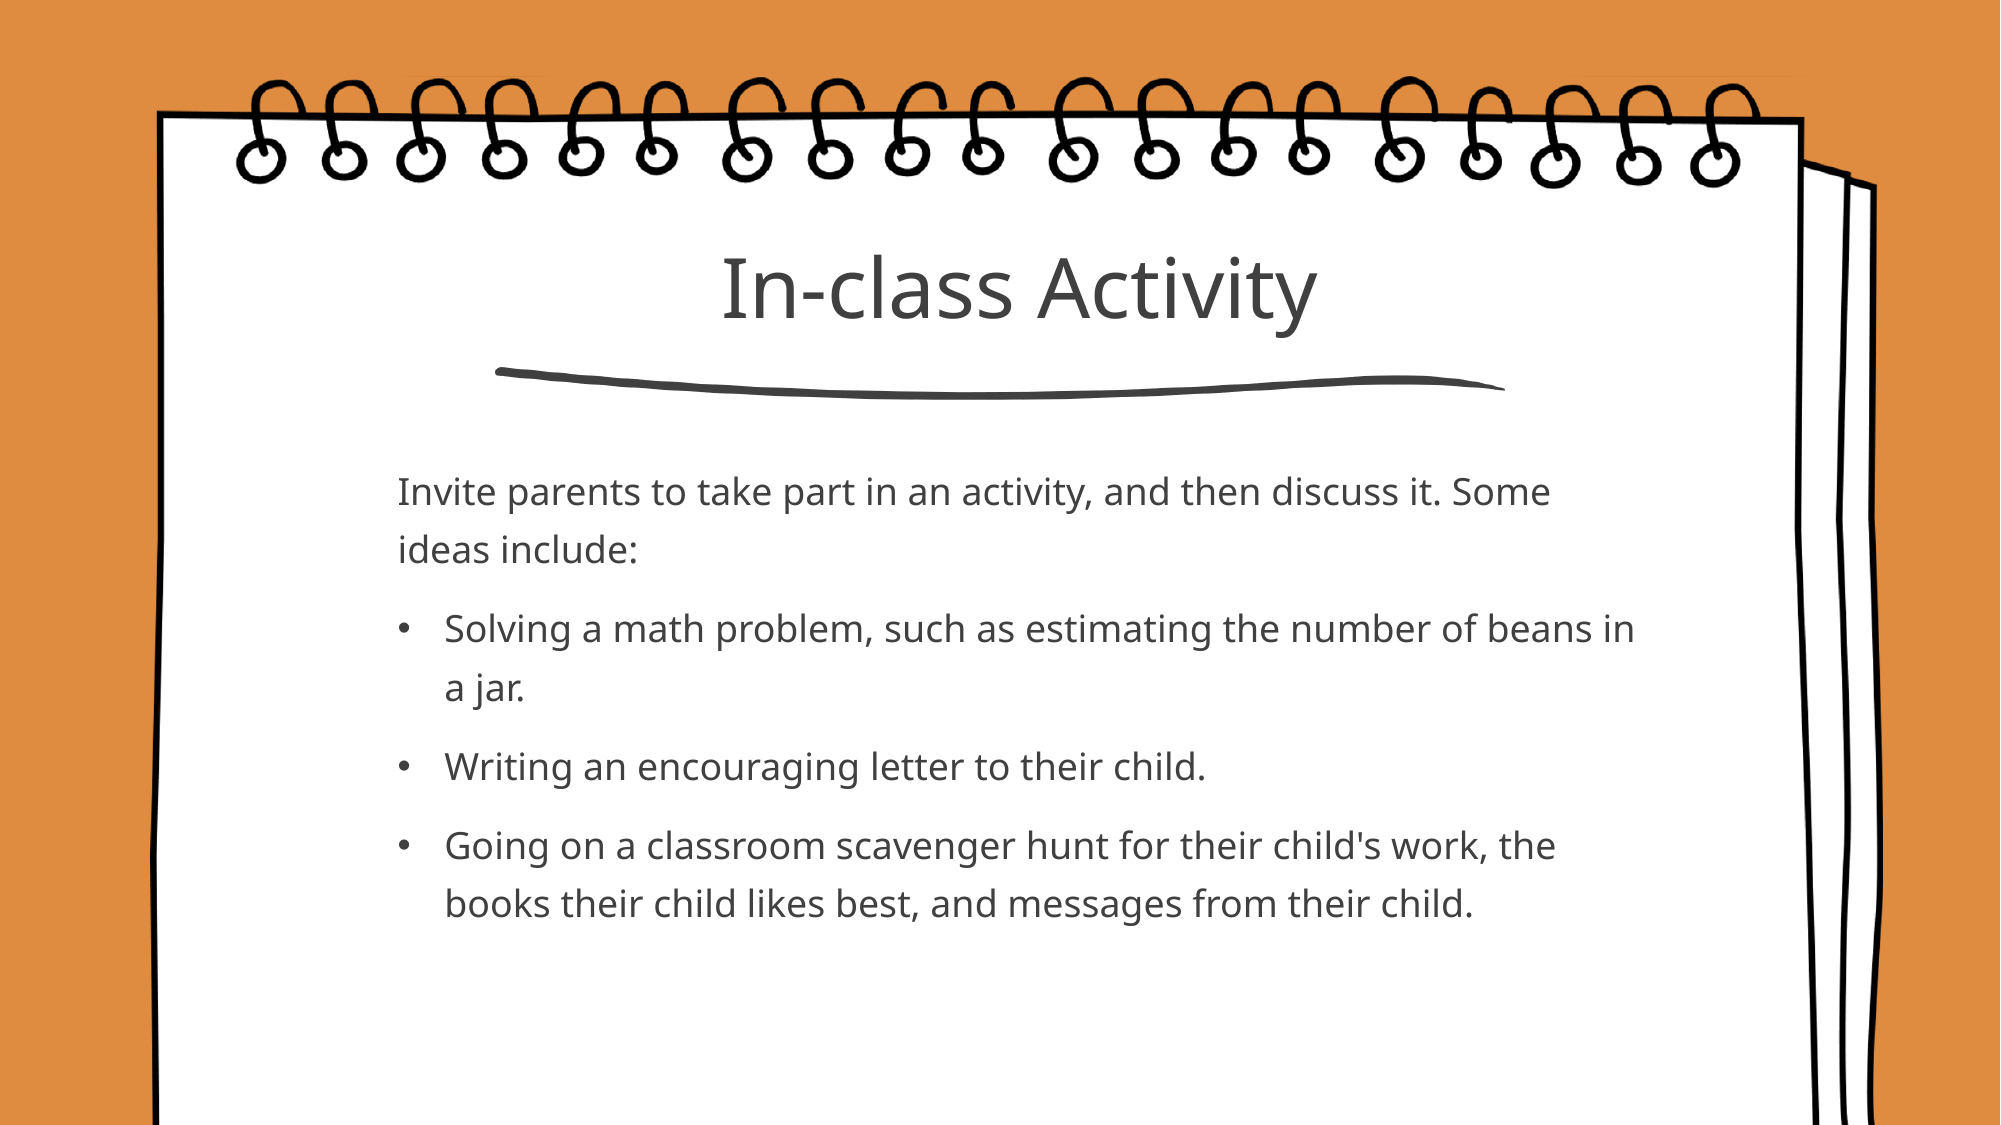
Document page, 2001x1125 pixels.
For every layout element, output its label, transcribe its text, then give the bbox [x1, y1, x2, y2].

title In-class Activity [382, 239, 1658, 353]
picture [150, 76, 1883, 1125]
list Invite parents to take part in an activity, and then discuss it. Some ideas include: Solving a math problem, such as estimating the number of beans in a jar. Writing an encouraging letter to their child. Going on a classroom scavenger hunt for their child's work, the books their child likes best, and messages from their child. [382, 446, 1658, 1047]
